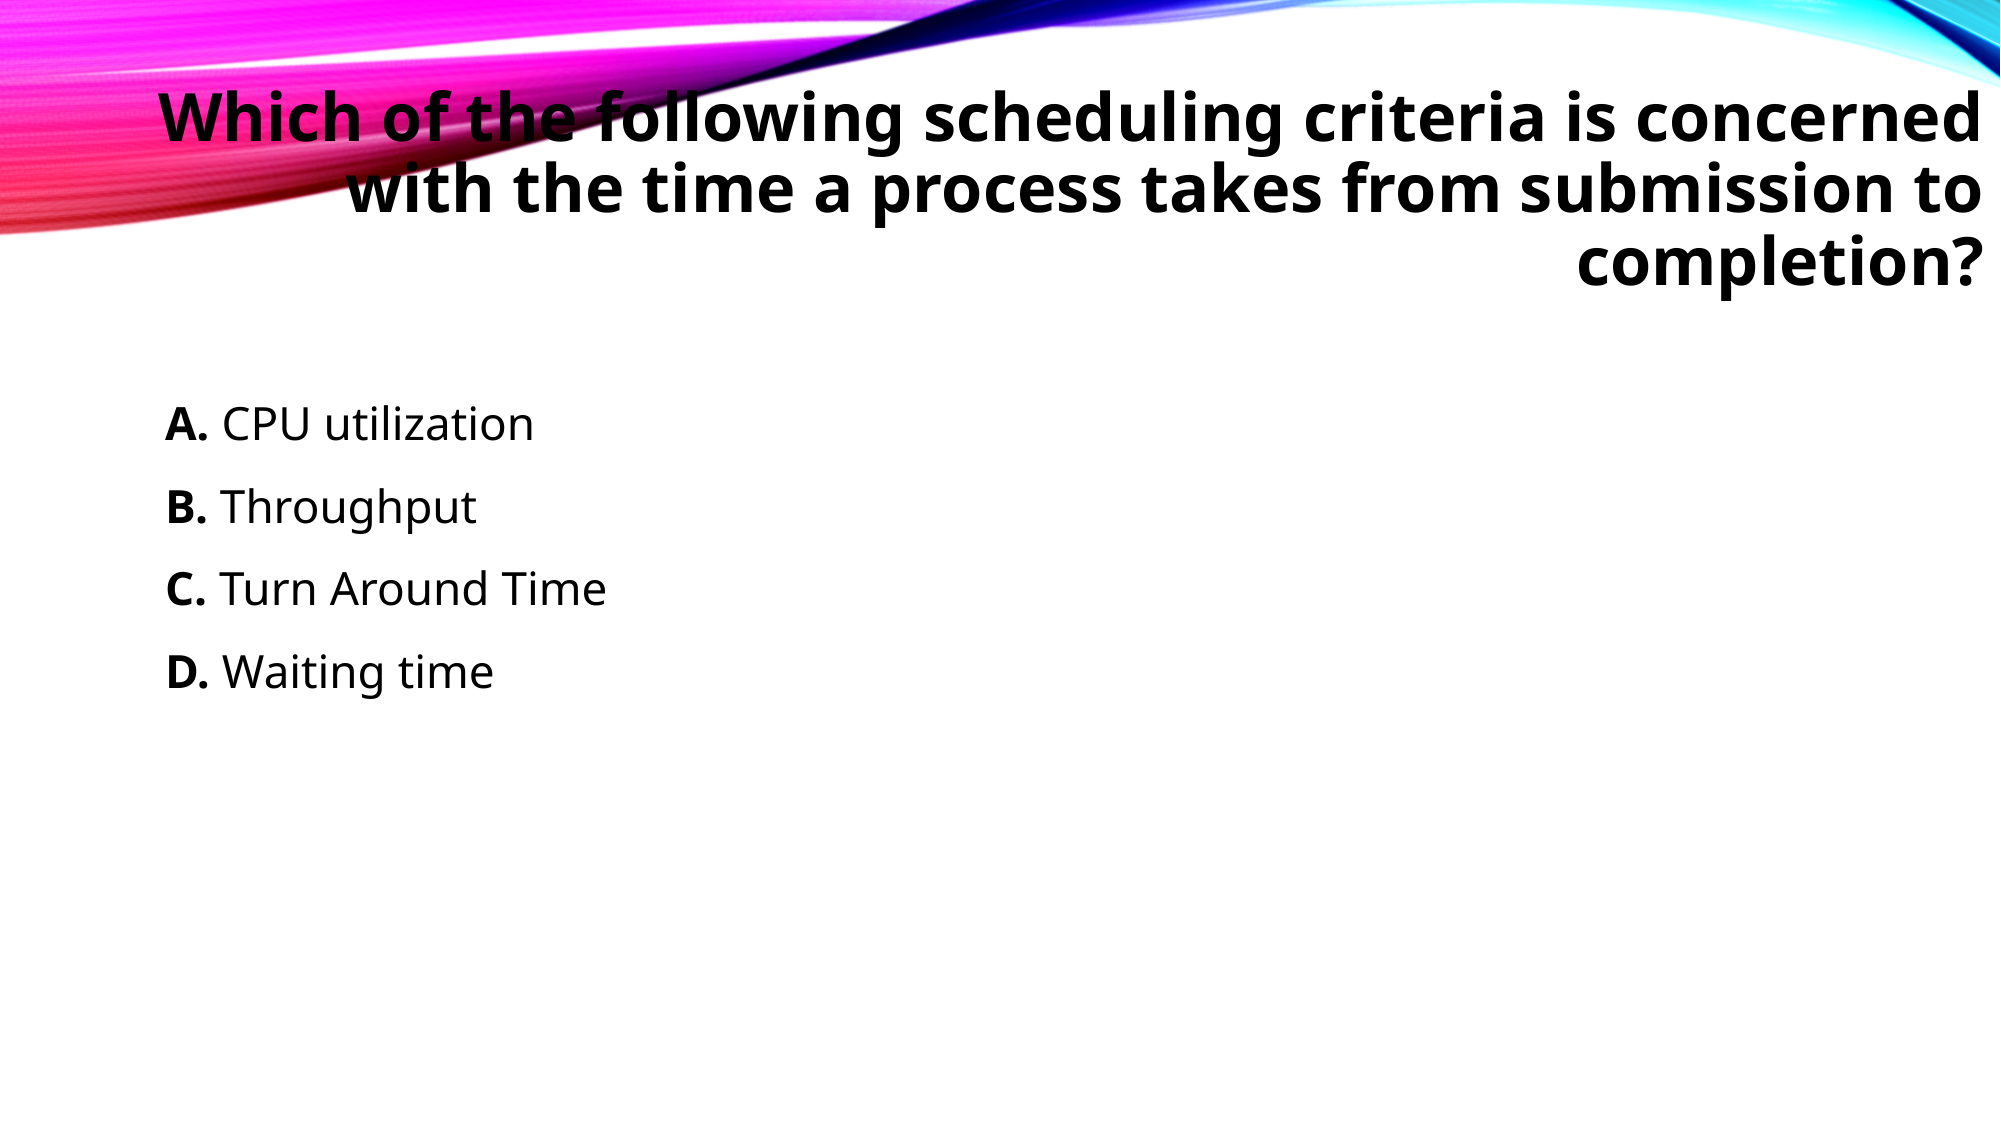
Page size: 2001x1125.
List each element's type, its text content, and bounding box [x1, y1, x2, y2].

picture [1890, 0, 2000, 75]
list A. CPU utilization B. Throughput C. Turn Around Time D. Waiting time [112, 360, 1888, 1021]
picture [1910, 0, 2000, 45]
picture [0, 0, 2000, 125]
title Which of the following scheduling criteria is concerned with the time a process takes from submission to completion? [0, 125, 2000, 338]
